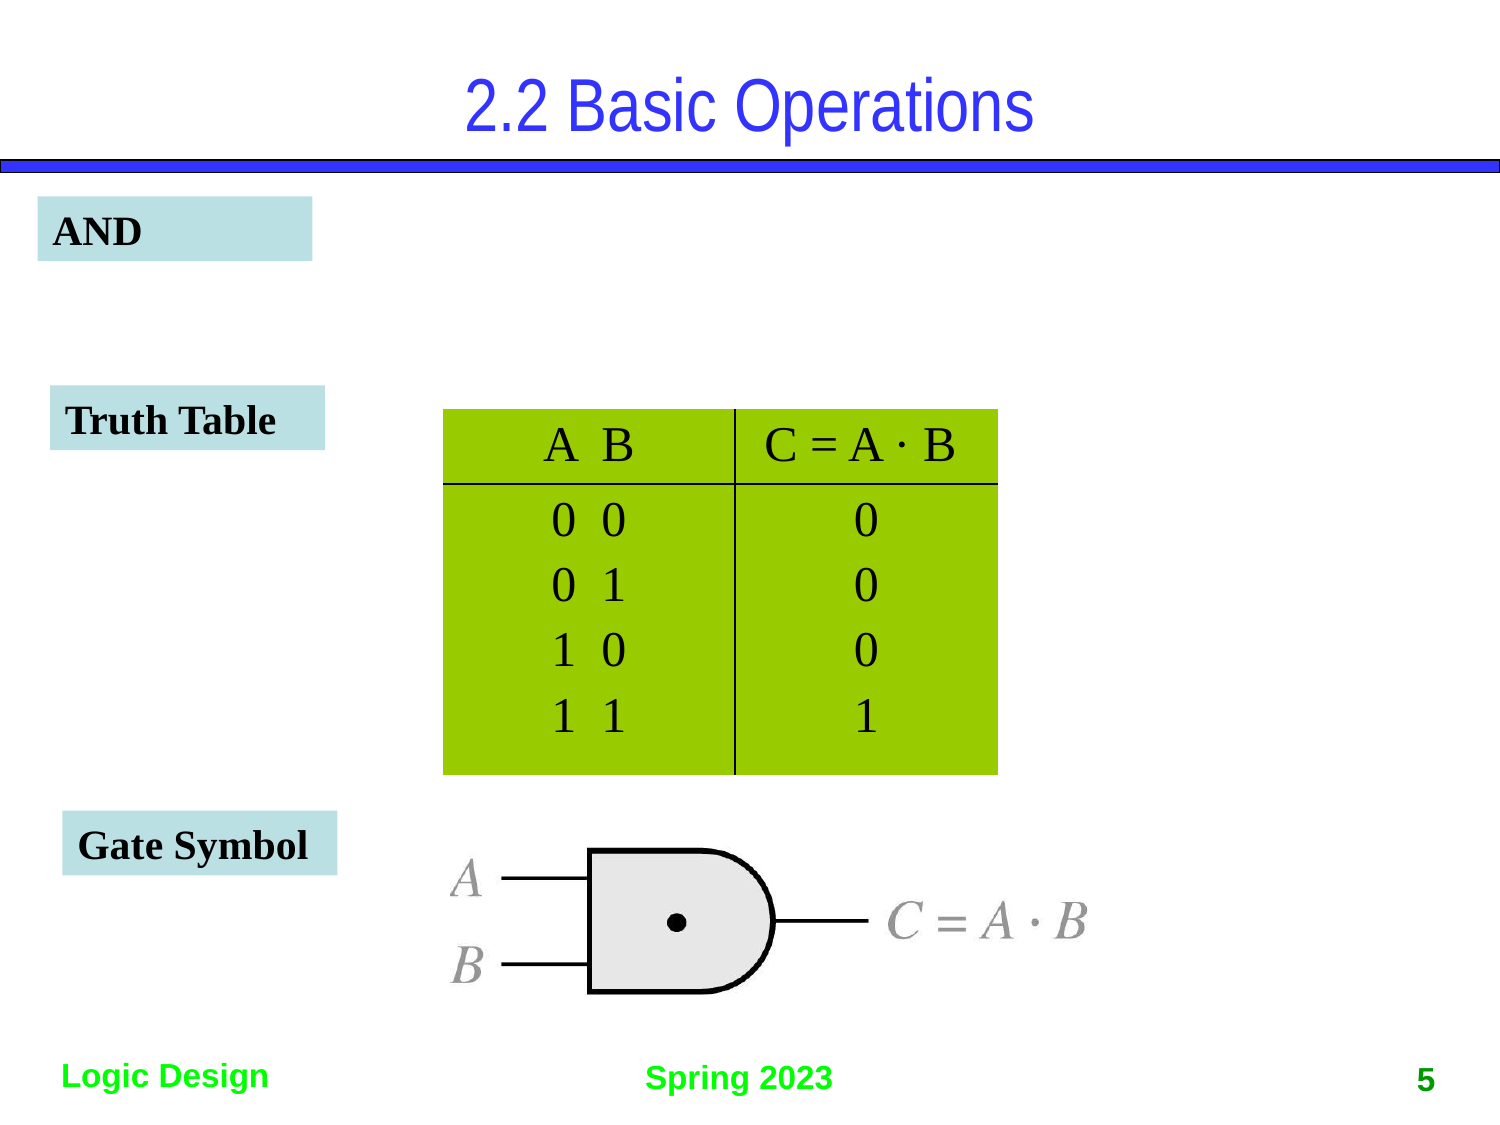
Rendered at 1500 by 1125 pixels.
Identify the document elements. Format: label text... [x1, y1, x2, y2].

table_header A B [443, 409, 734, 483]
text_box Truth Table [50, 385, 325, 451]
table_cell 0 0 0 1 1 0 1 1 [443, 485, 734, 775]
table_header C = A · B [736, 409, 998, 483]
text_box 2.2 Basic Operations [74, 54, 1425, 149]
table_cell 0 0 0 1 [736, 485, 998, 775]
slide_number 5 [1370, 1035, 1483, 1106]
picture [449, 845, 1088, 995]
text_box AND [37, 196, 313, 262]
text_box Gate Symbol [62, 810, 338, 876]
